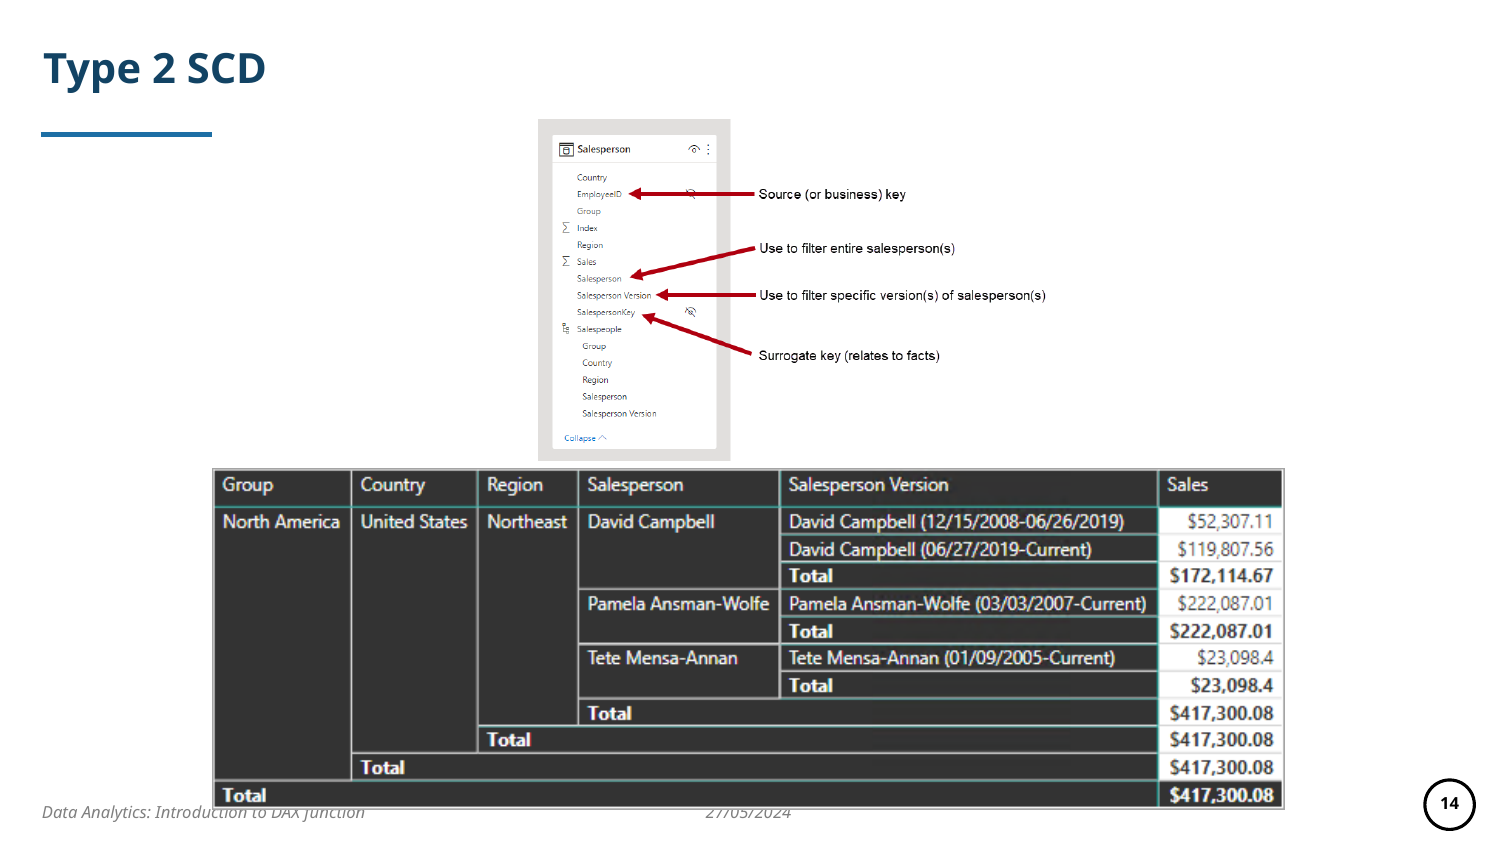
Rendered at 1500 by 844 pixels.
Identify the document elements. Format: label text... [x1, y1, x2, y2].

title Type 2 SCD [28, 33, 1470, 106]
picture [538, 119, 1055, 461]
picture [212, 468, 1285, 810]
